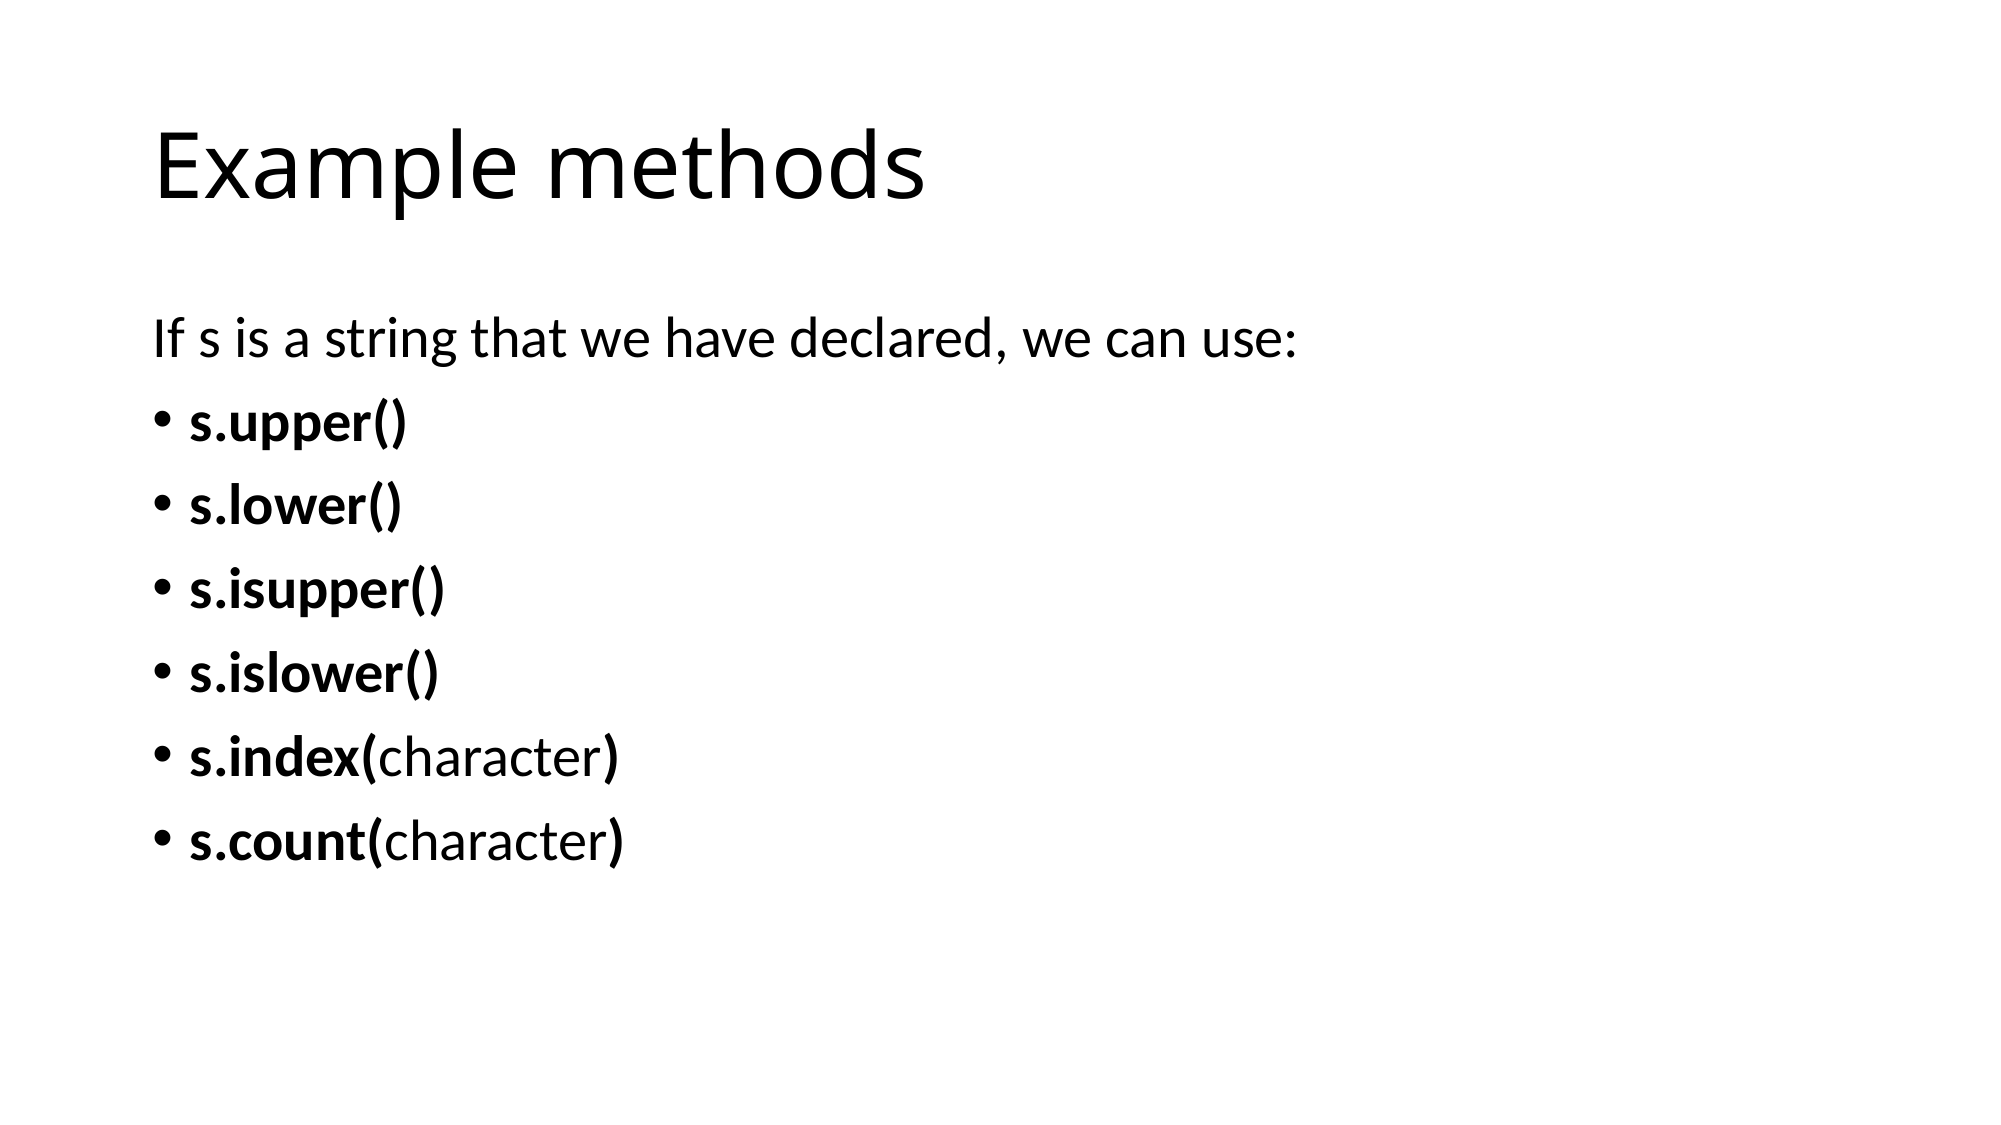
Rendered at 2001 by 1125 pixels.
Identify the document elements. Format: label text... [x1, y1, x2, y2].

title Example methods [137, 59, 1863, 278]
list If s is a string that we have declared, we can use: s.upper() s.lower() s.isupper() s.islower() s.index(character) s.count(character) [137, 299, 1863, 1014]
